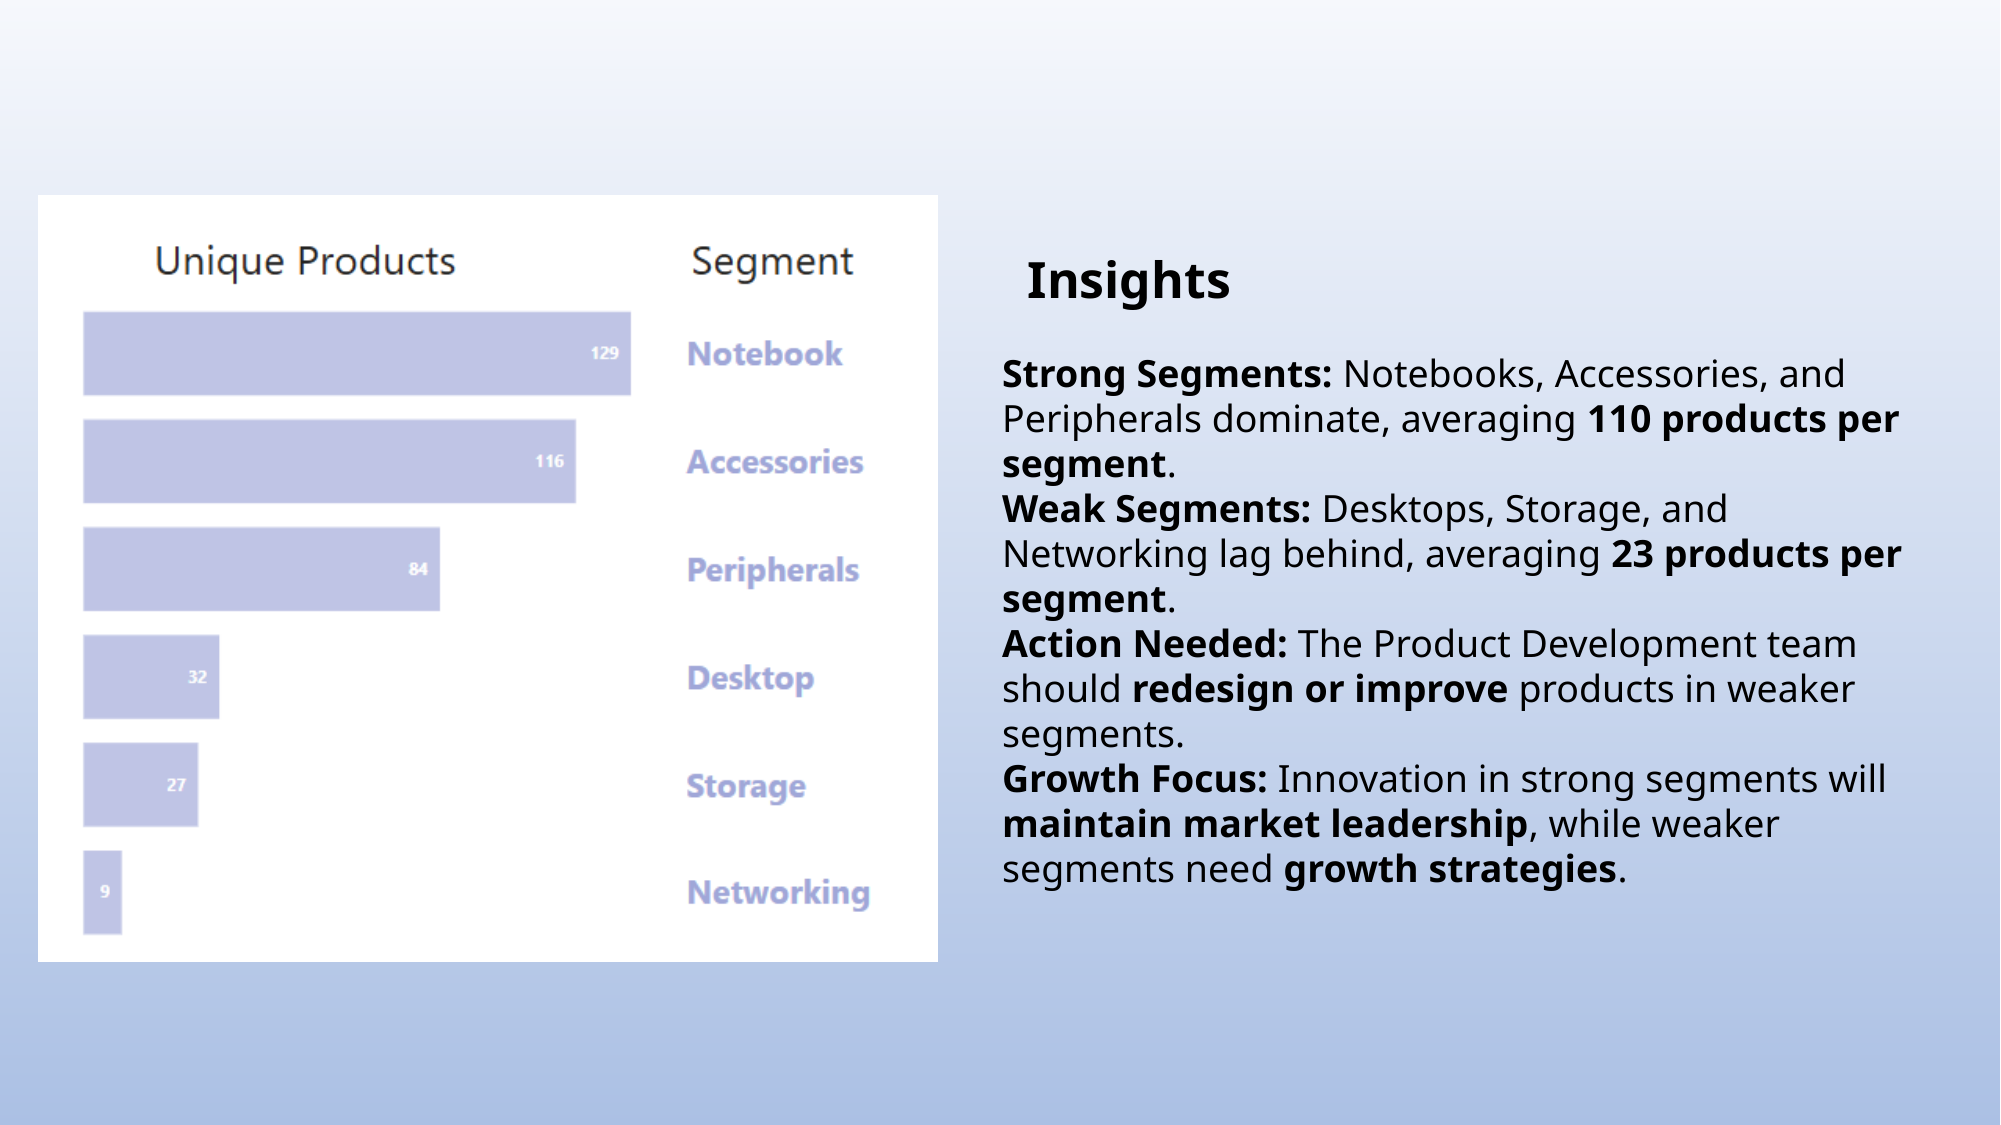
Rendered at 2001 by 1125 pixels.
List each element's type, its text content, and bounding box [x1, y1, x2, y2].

text_box Insights [987, 241, 1682, 297]
text_box Strong Segments: Notebooks, Accessories, and Peripherals dominate, averaging 110 products per segment. Weak Segments: Desktops, Storage, and Networking lag behind, averaging 23 products per segment. Action Needed: The Product Development team should redesign or improve products in weaker segments. Growth Focus: Innovation in strong segments will maintain market leadership, while weaker segments need growth strategies. [987, 297, 1945, 943]
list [38, 195, 938, 962]
